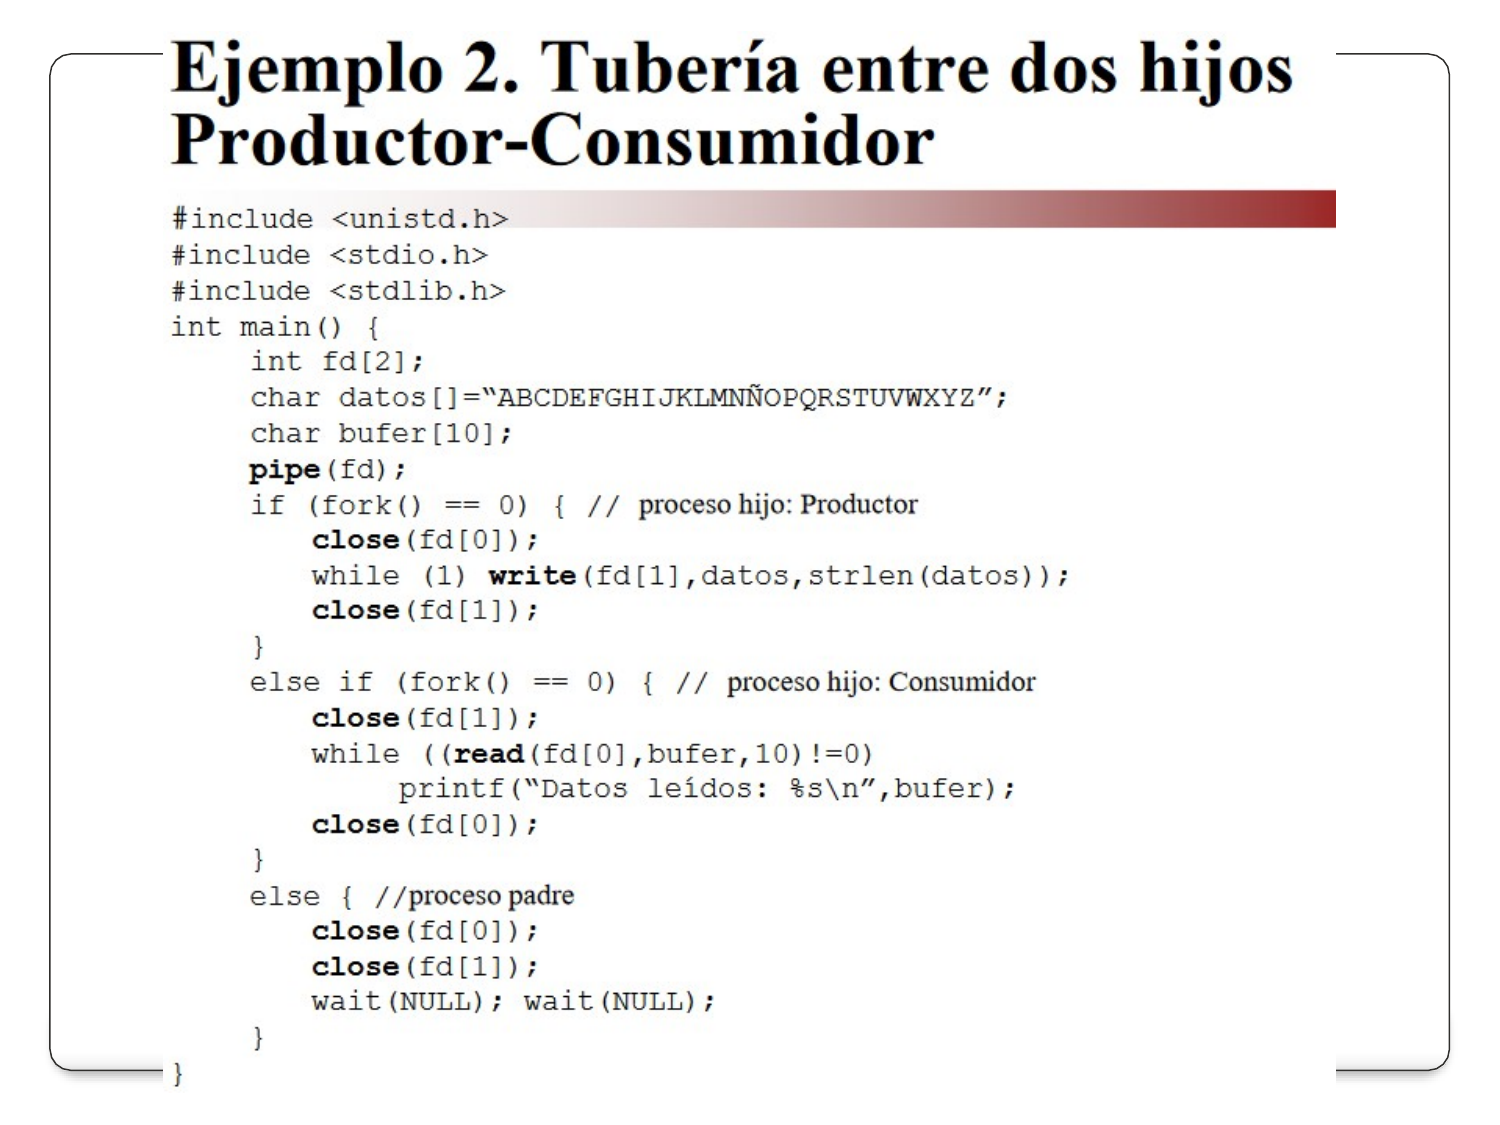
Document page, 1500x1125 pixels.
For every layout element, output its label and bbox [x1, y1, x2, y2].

picture [41, 31, 1458, 1094]
picture [1433, 53, 1450, 69]
picture [50, 53, 66, 66]
